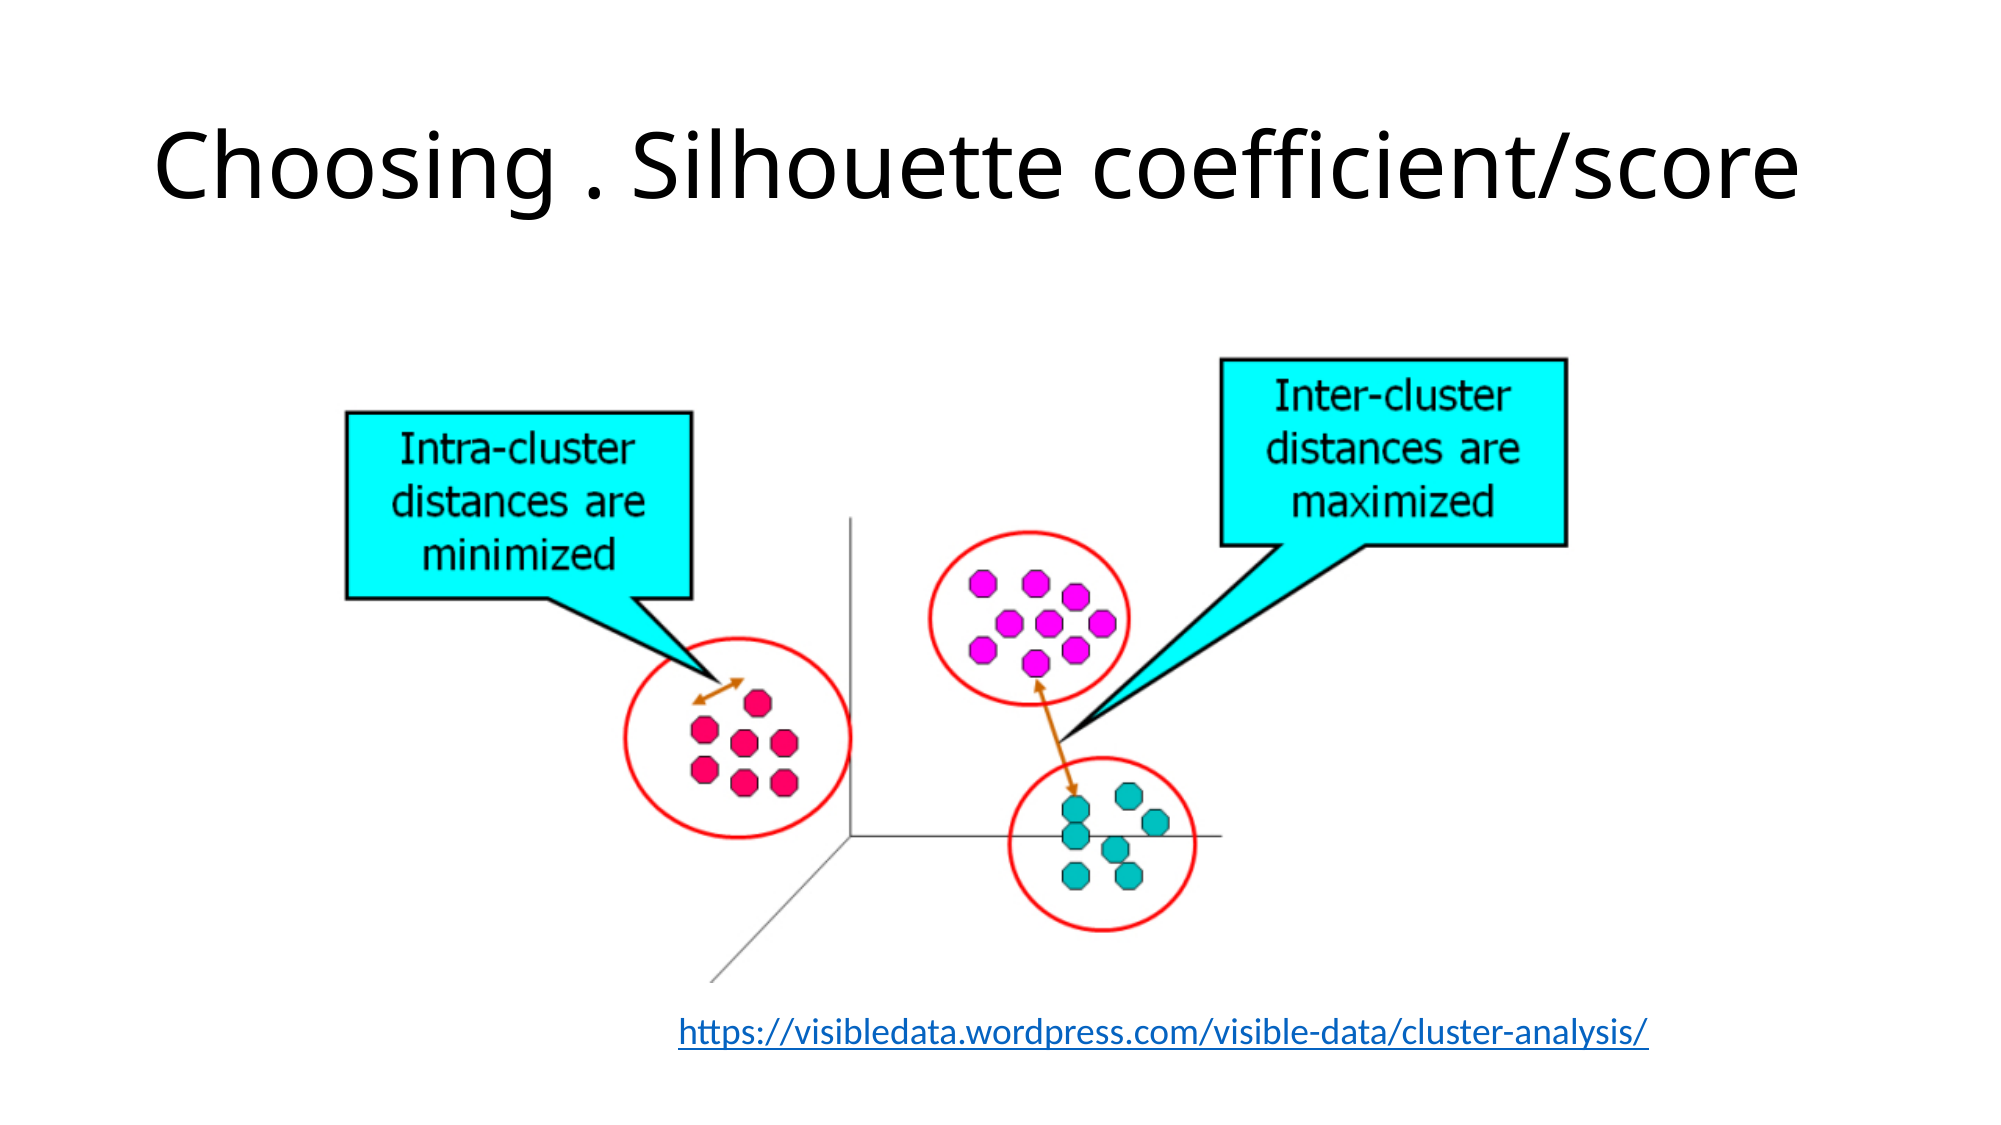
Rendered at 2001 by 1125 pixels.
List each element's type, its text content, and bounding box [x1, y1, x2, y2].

picture [324, 354, 1575, 984]
text_box https://visibledata.wordpress.com/visible-data/cluster-analysis/ [663, 1000, 1879, 1060]
